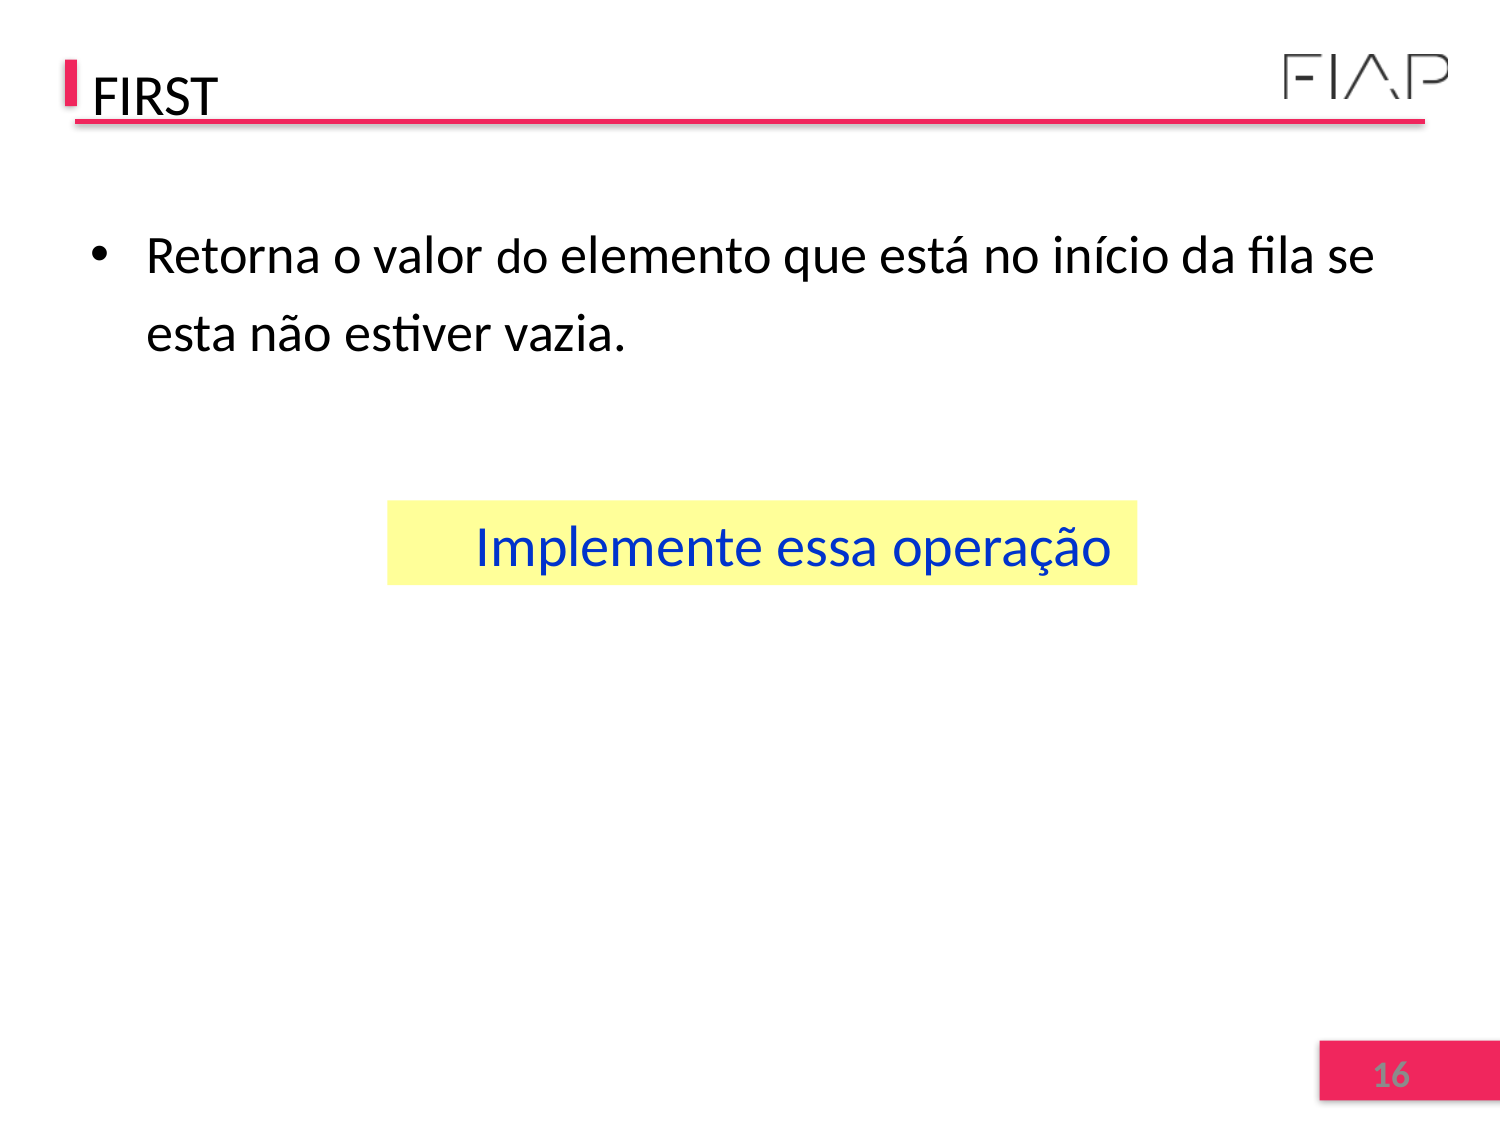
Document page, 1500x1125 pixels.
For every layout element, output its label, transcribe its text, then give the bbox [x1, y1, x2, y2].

title FIRST [77, 53, 1427, 131]
list Retorna o valor do elemento que está no início da fila se esta não estiver vazia. [75, 212, 1425, 400]
text_box Implemente essa operação [387, 500, 1138, 586]
slide_number 16 [1074, 1042, 1425, 1103]
